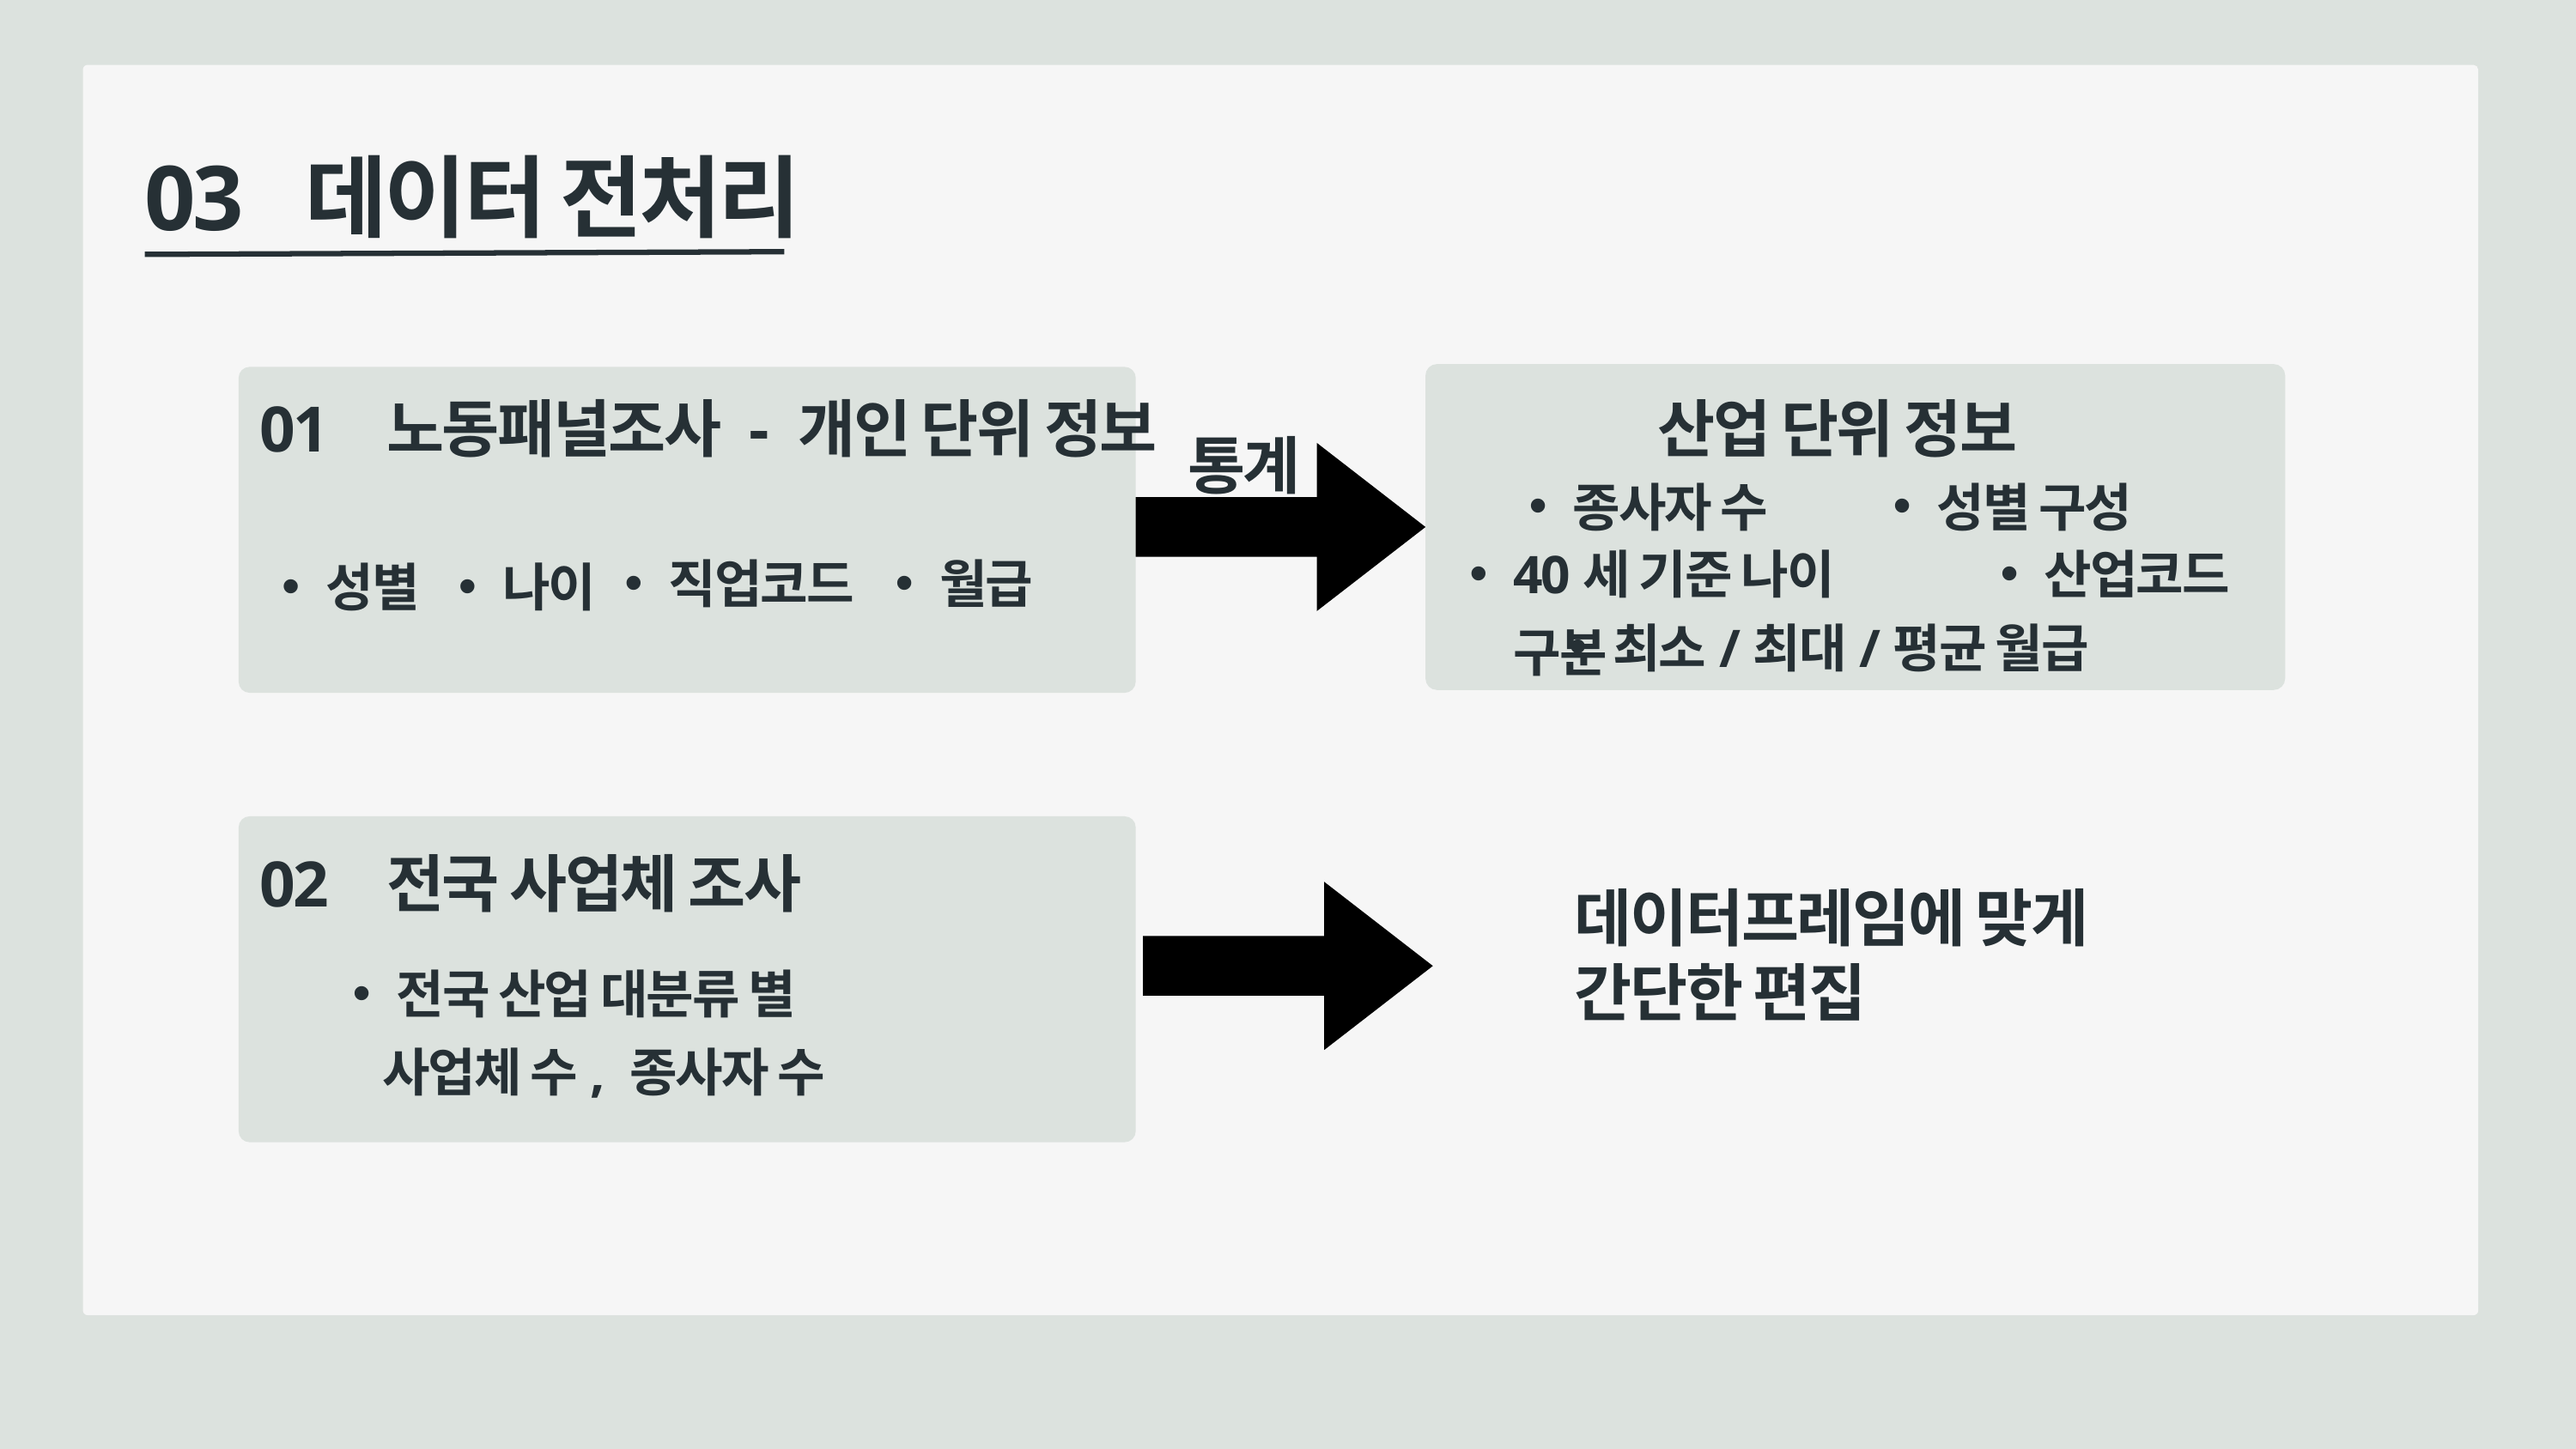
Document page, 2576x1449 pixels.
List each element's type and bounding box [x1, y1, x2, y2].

text_box [82, 64, 2479, 1316]
text_box [247, 406, 369, 528]
text_box [1142, 881, 1433, 1051]
text_box [1425, 363, 2286, 691]
text_box [238, 815, 1136, 1143]
text_box [1135, 442, 1420, 612]
text_box [238, 367, 1136, 694]
